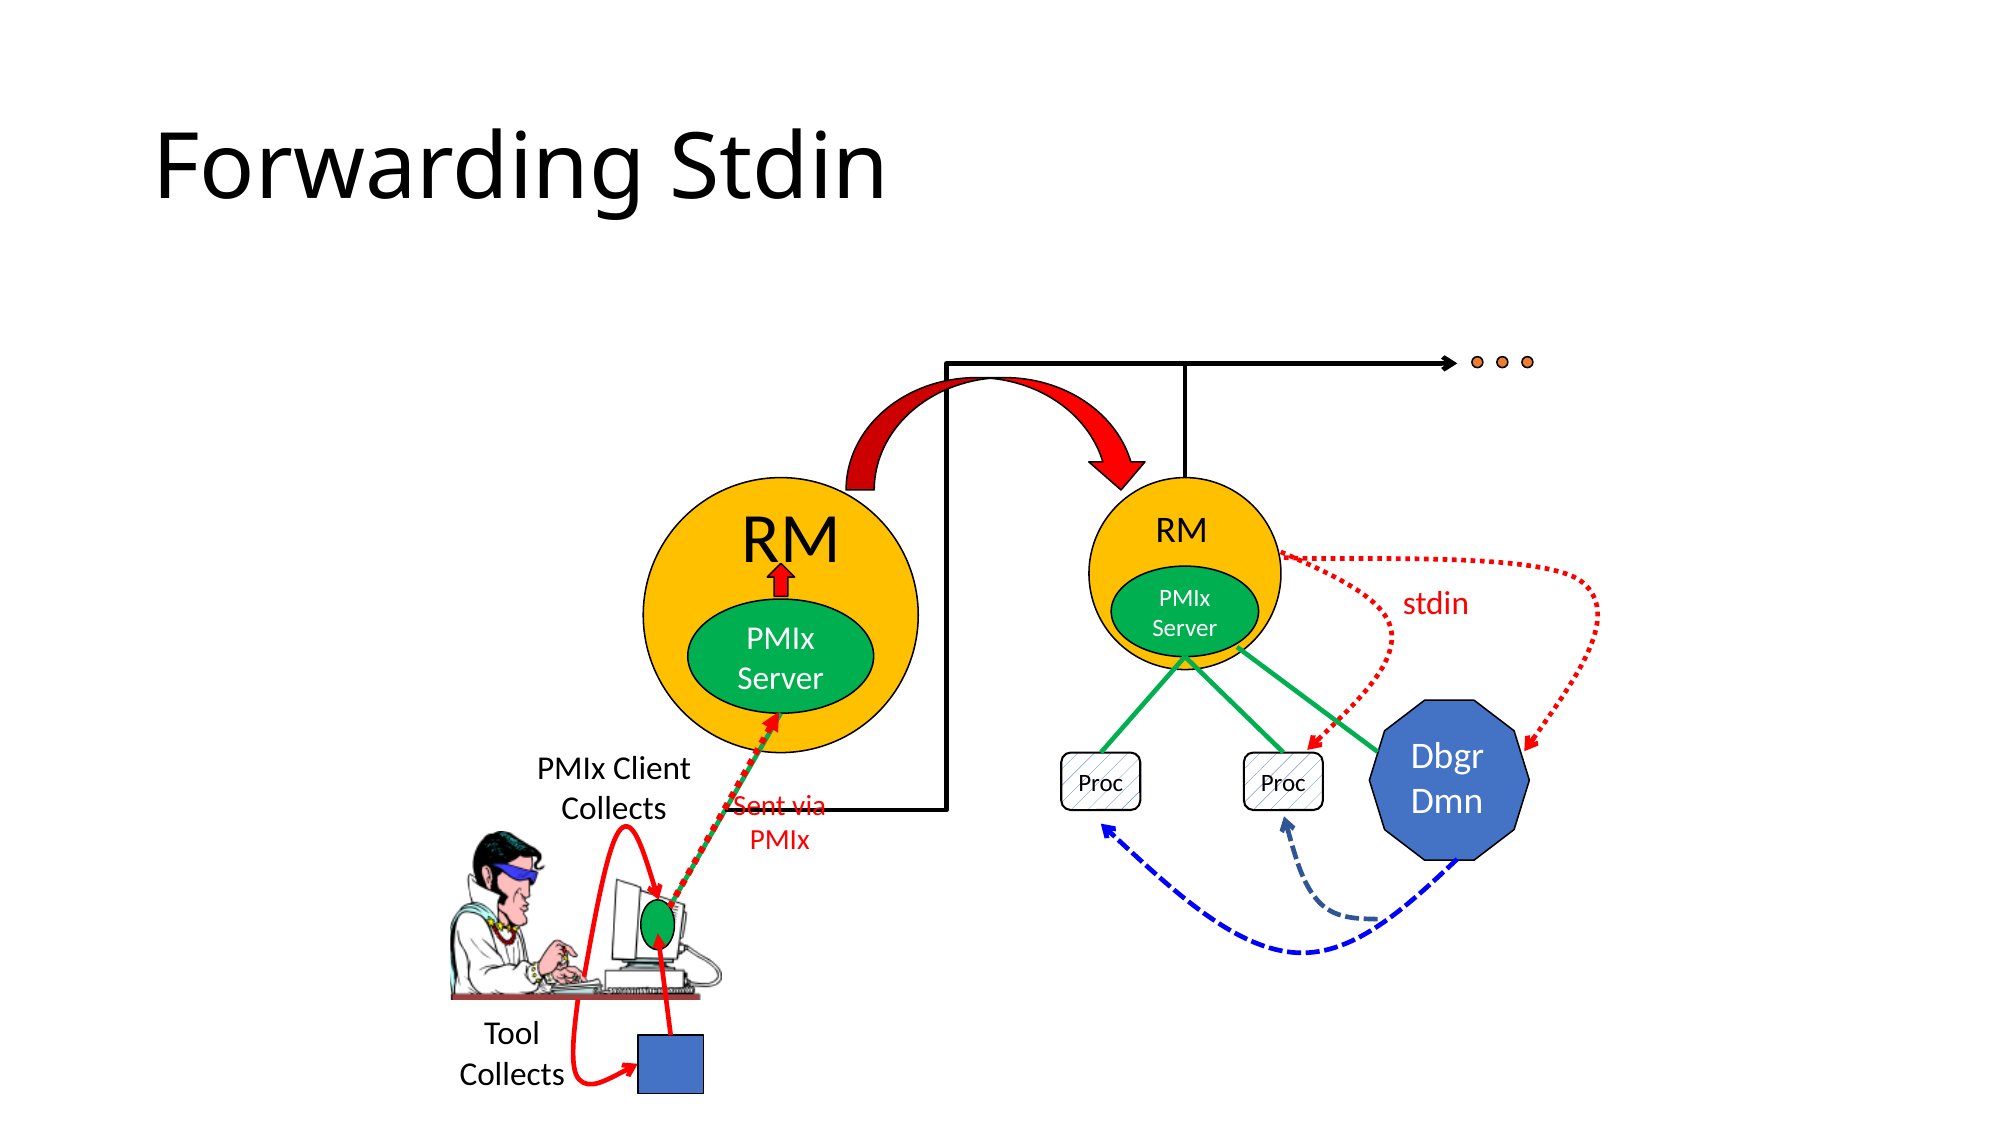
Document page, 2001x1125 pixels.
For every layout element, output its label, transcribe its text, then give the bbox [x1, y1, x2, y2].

text_box [1521, 356, 1533, 368]
text_box PMIx Server [1177, 565, 1260, 656]
picture [450, 831, 722, 1000]
text_box [1471, 356, 1483, 368]
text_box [1184, 656, 1284, 753]
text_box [669, 711, 780, 907]
text_box Dbgr Dmn [1396, 724, 1500, 829]
text_box [1496, 356, 1508, 368]
text_box Sent via PMIx [781, 778, 845, 864]
text_box [643, 488, 919, 753]
text_box Proc [1060, 759, 1142, 812]
text_box [1279, 551, 1392, 675]
text_box [742, 477, 819, 483]
text_box [1369, 700, 1530, 861]
text_box [1281, 557, 1598, 752]
text_box [1100, 823, 1458, 953]
title Forwarding Stdin [137, 59, 1863, 278]
text_box [1177, 477, 1281, 647]
text_box Proc [1242, 752, 1324, 812]
text_box [846, 377, 1061, 490]
text_box [1280, 816, 1310, 844]
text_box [657, 949, 671, 1036]
text_box [767, 563, 795, 597]
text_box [1177, 656, 1184, 753]
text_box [1236, 647, 1378, 752]
text_box PMIx Client Collects [522, 738, 669, 831]
text_box [1210, 646, 1237, 656]
text_box Tool Collects [444, 1004, 580, 1099]
text_box [577, 1000, 637, 1085]
text_box [637, 1035, 704, 1094]
text_box PMIx Server [686, 598, 875, 715]
text_box RM [1177, 497, 1223, 558]
text_box RM [727, 483, 856, 584]
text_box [1061, 82, 1177, 759]
